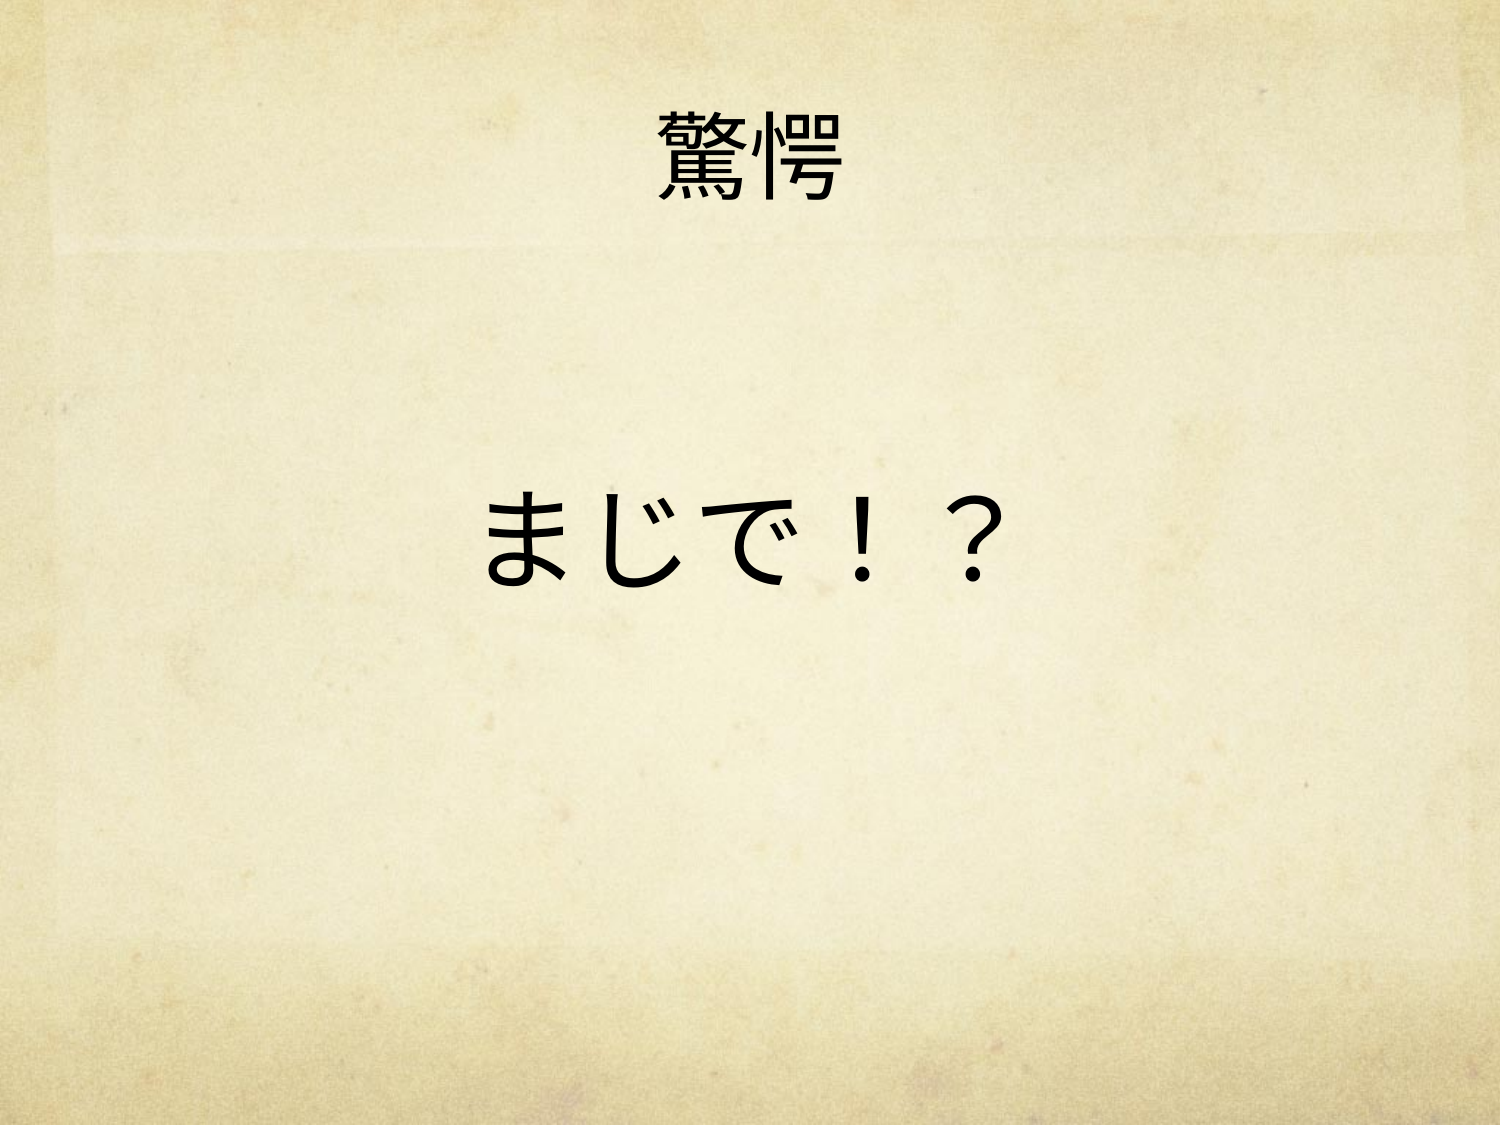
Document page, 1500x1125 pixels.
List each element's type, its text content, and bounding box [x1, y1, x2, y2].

title 驚愕 [150, 82, 1350, 225]
list まじで！？ [150, 284, 1350, 950]
picture [0, 0, 1500, 1125]
